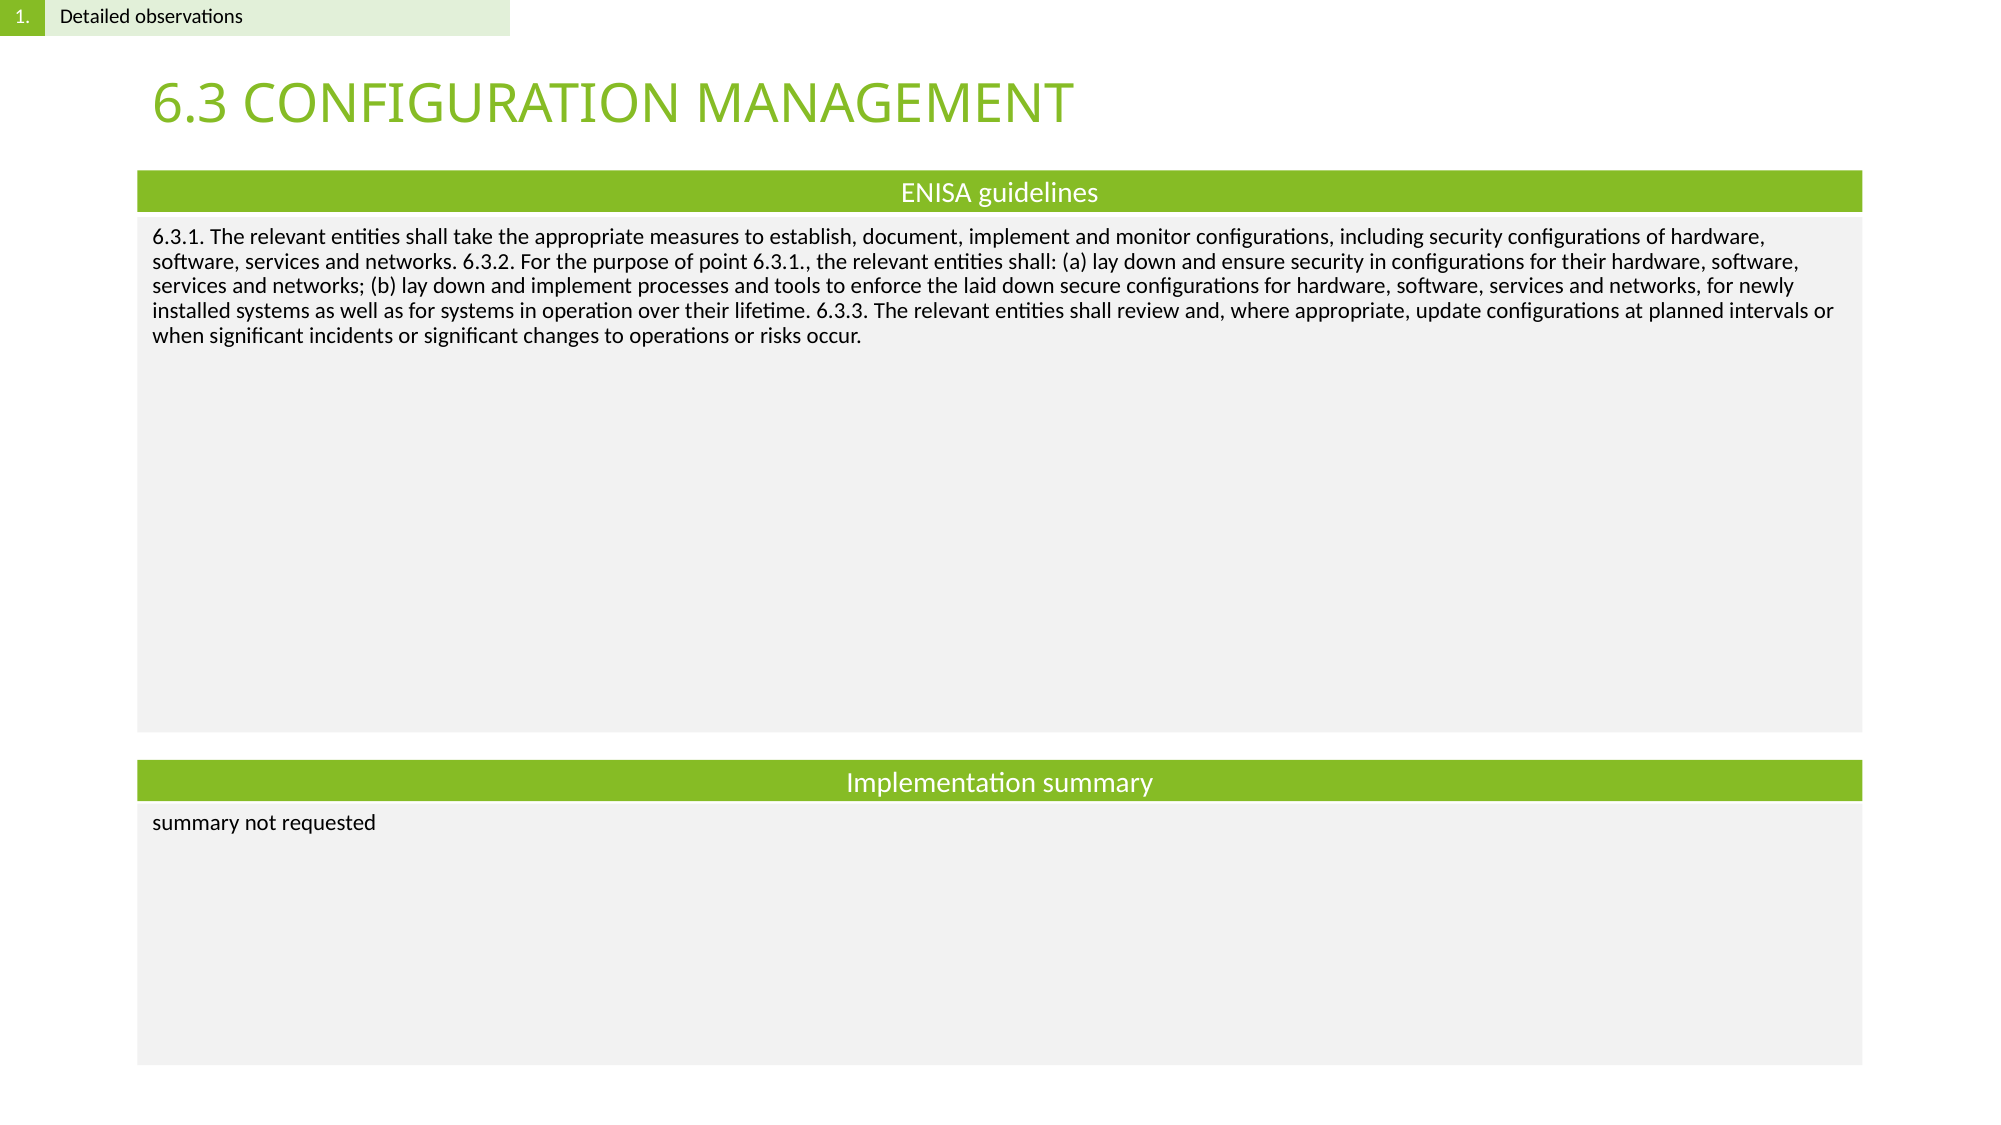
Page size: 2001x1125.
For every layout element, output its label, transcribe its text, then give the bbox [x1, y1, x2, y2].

title 6.3 CONFIGURATION MANAGEMENT [137, 59, 1863, 150]
list summary not requested [137, 803, 1863, 1066]
list 6.3.1. The relevant entities shall take the appropriate measures to establish, document, implement and monitor configurations, including security configurations of hardware, software, services and networks. 6.3.2. For the purpose of point 6.3.1., the relevant entities shall: (a) lay down and ensure security in configurations for their hardware, software, services and networks; (b) lay down and implement processes and tools to enforce the laid down secure configurations for hardware, software, services and networks, for newly installed systems as well as for systems in operation over their lifetime. 6.3.3. The relevant entities shall review and, where appropriate, update configurations at planned intervals or when significant incidents or significant changes to operations or risks occur. [137, 217, 1863, 733]
